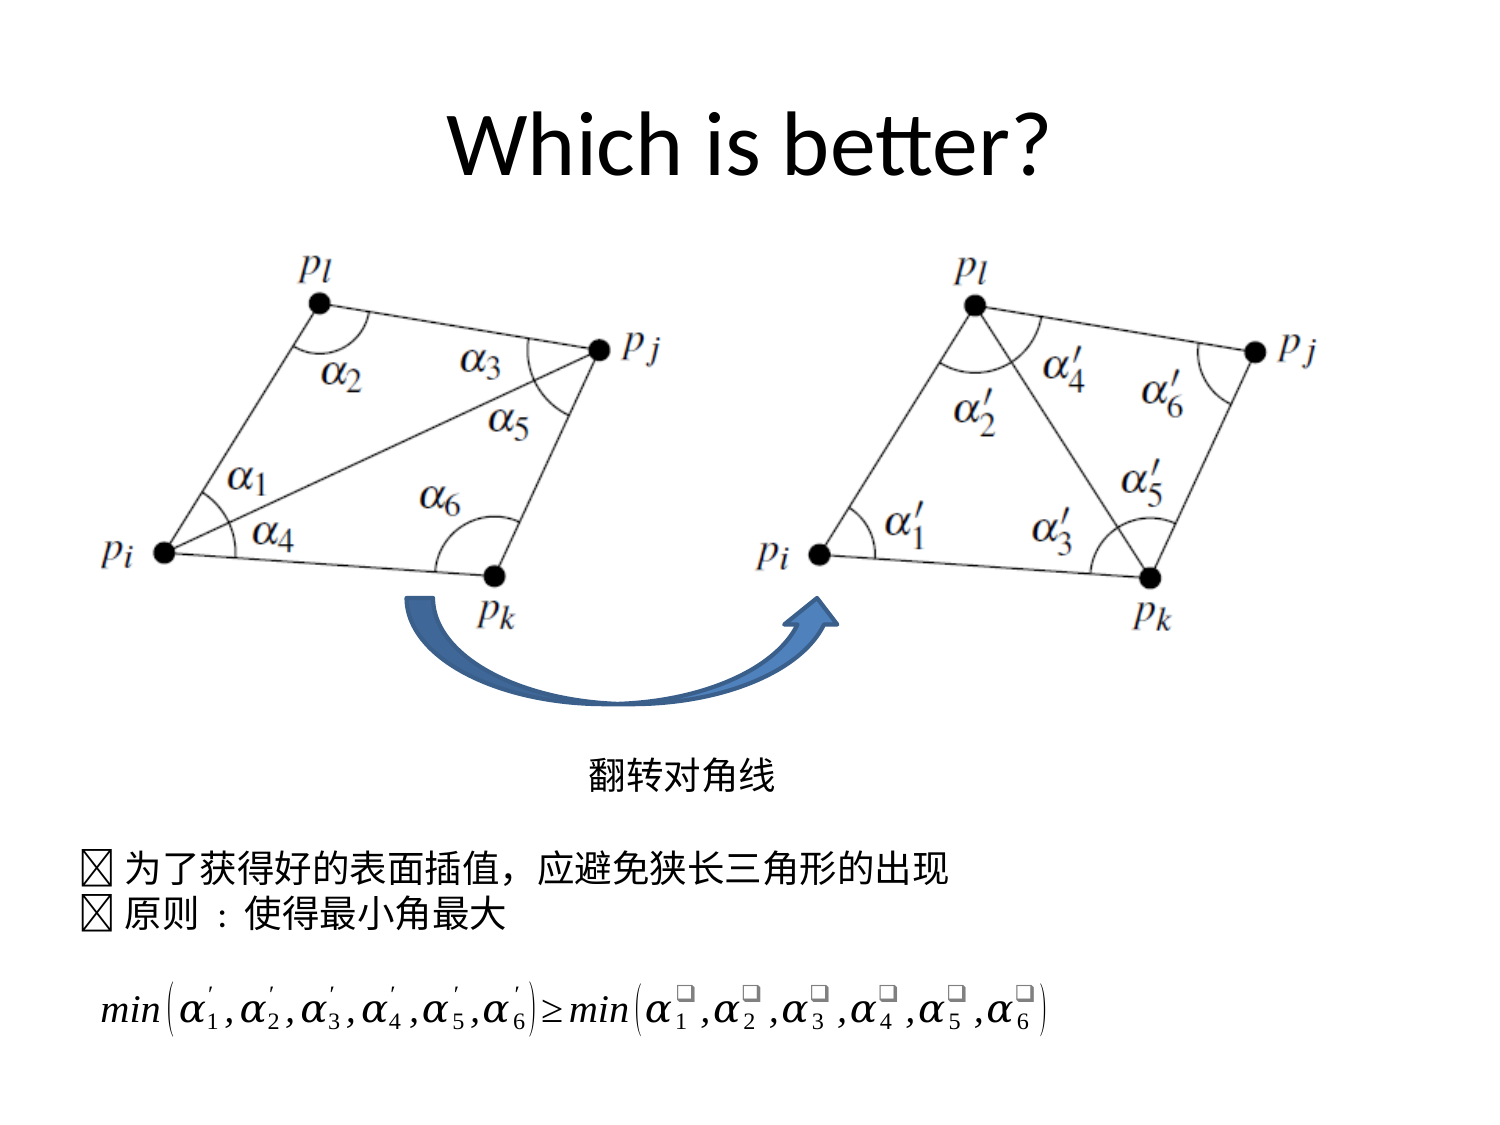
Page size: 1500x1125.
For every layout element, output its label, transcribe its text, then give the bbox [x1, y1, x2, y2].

text_box 为了获得好的表面插值，应避免狭长三角形的出现 原则 : 使得最小角最大 [63, 837, 1082, 943]
picture [726, 222, 1396, 681]
text_box [499, 682, 741, 707]
title Which is better? [75, 45, 1425, 233]
text_box 翻转对角线 [573, 745, 792, 805]
picture [38, 231, 698, 681]
